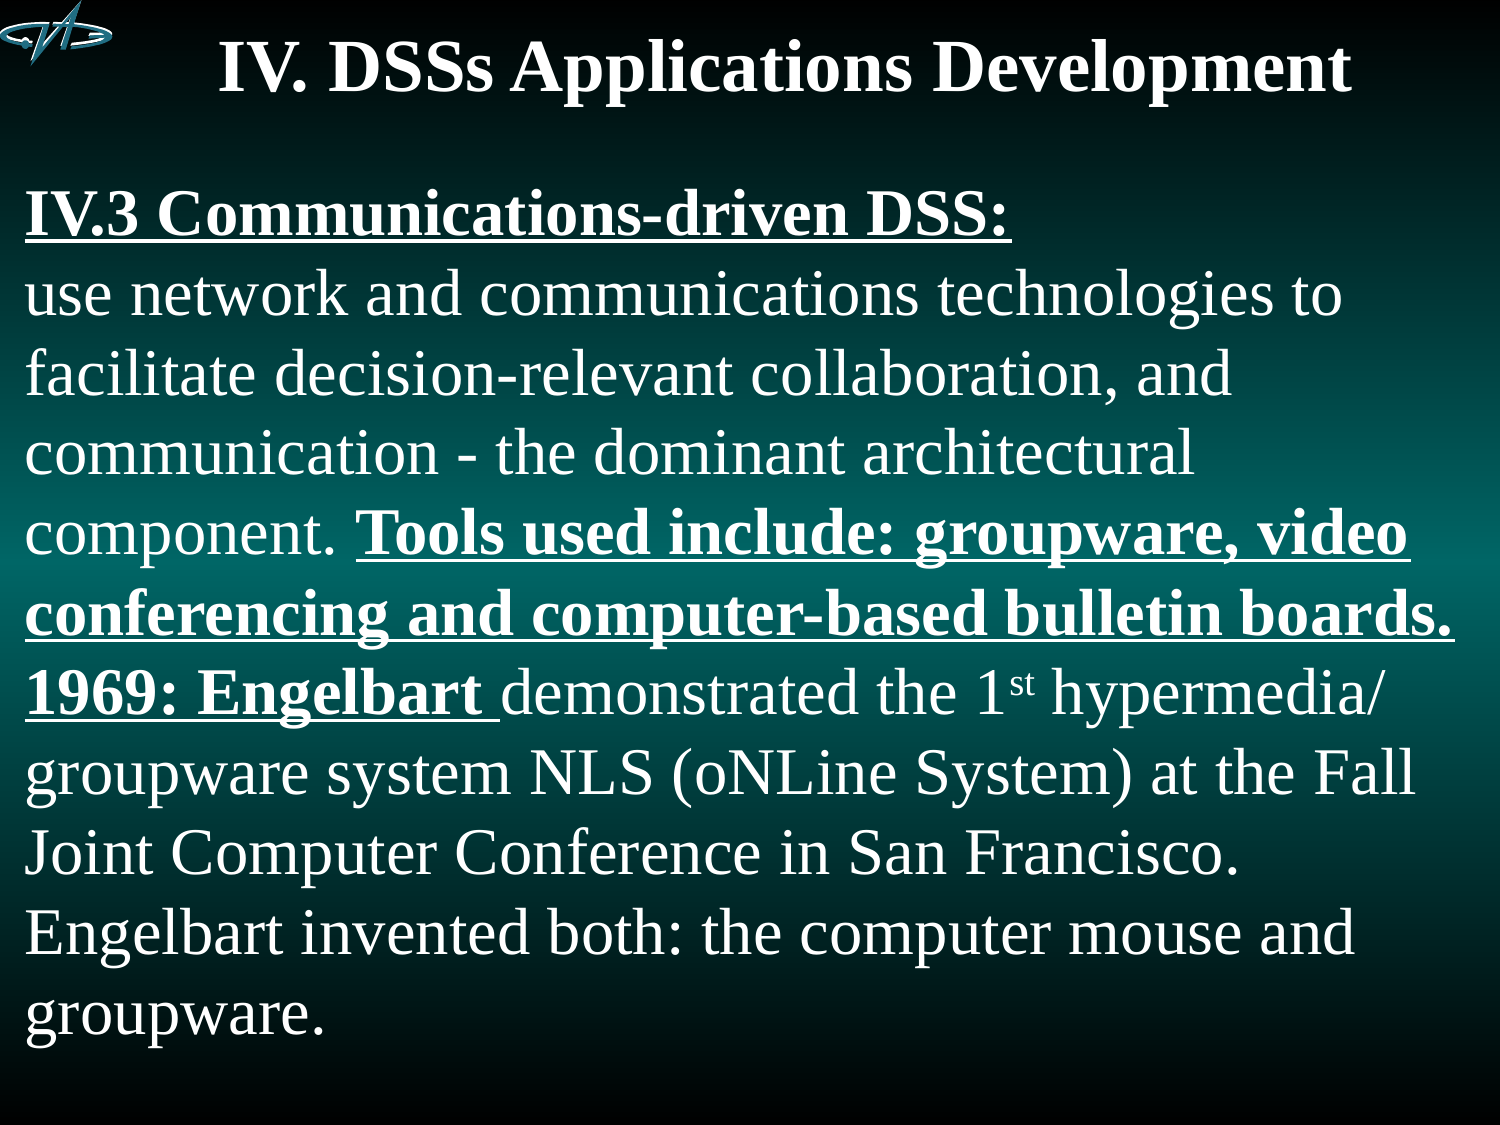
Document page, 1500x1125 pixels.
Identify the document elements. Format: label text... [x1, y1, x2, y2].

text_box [0, 0, 113, 67]
title IV. DSSs Applications Development [112, 19, 1459, 114]
text_box IV.3 Communications-driven DSS: use network and communications technologies to facilitate decision-relevant collaboration, and communication - the dominant architectural component. Tools used include: groupware, video conferencing and computer-based bulletin boards. 1969: Engelbart demonstrated the 1st hypermedia/ groupware system NLS (oNLine System) at the Fall Joint Computer Conference in San Francisco. Engelbart invented both: the computer mouse and groupware. [9, 160, 1491, 1059]
